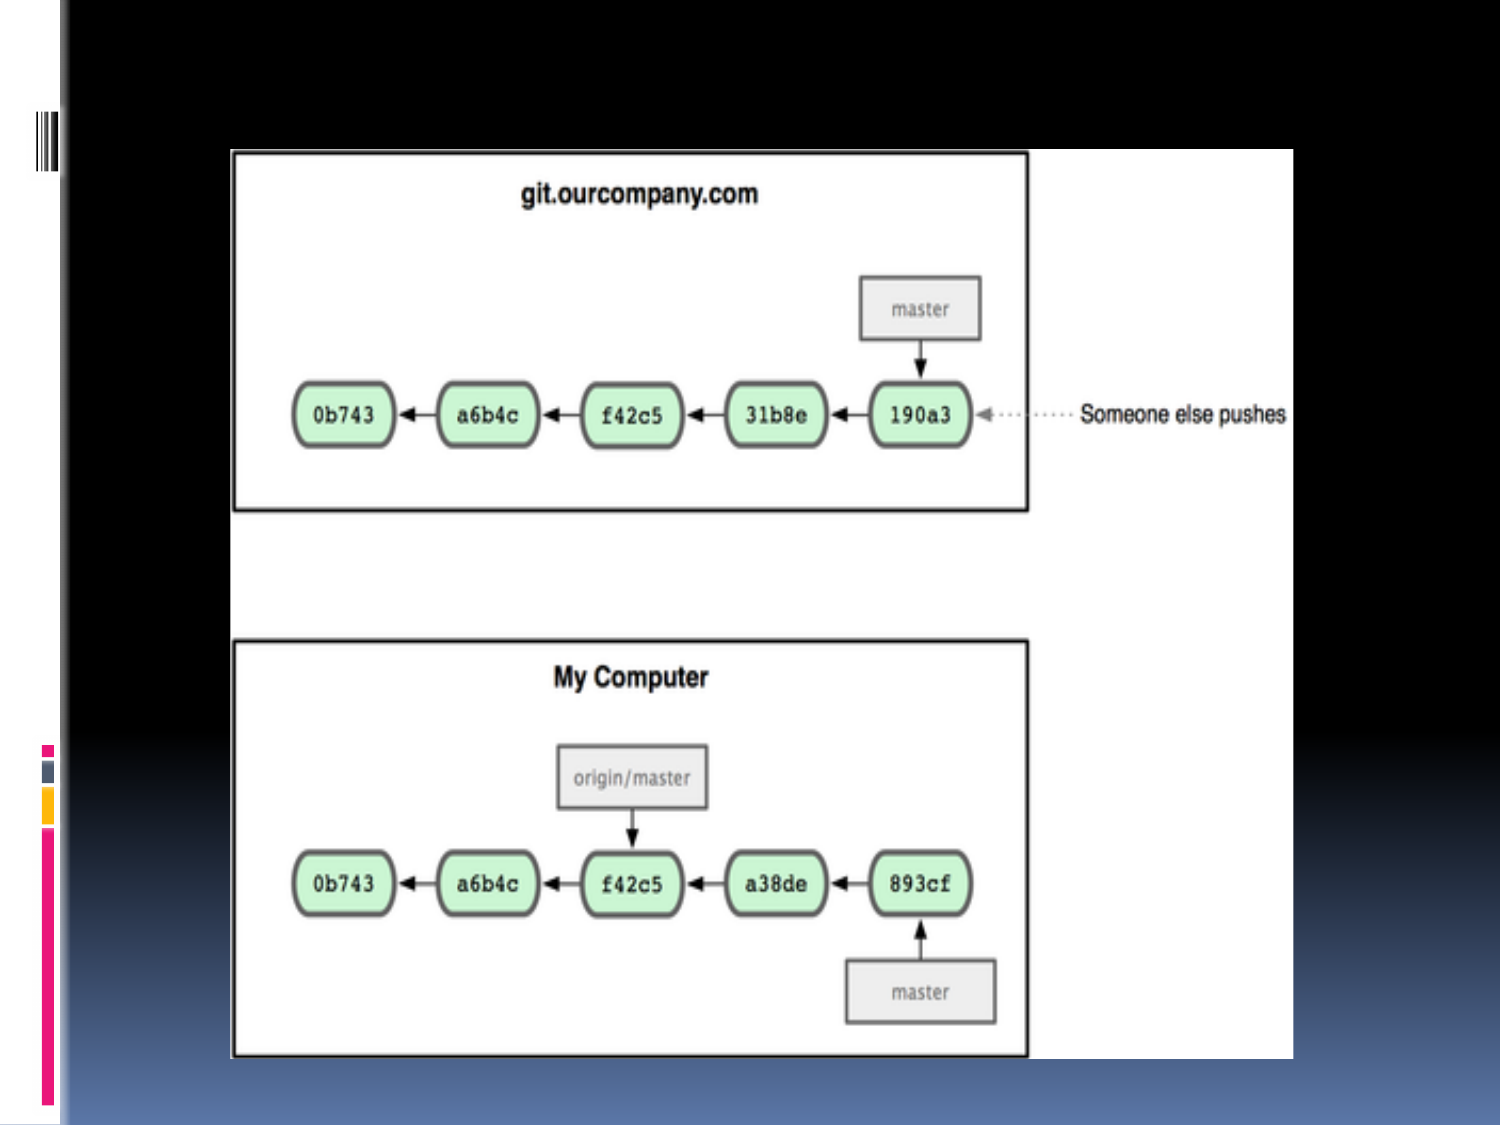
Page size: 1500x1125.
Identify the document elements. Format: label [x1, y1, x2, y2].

picture [229, 148, 1294, 1059]
